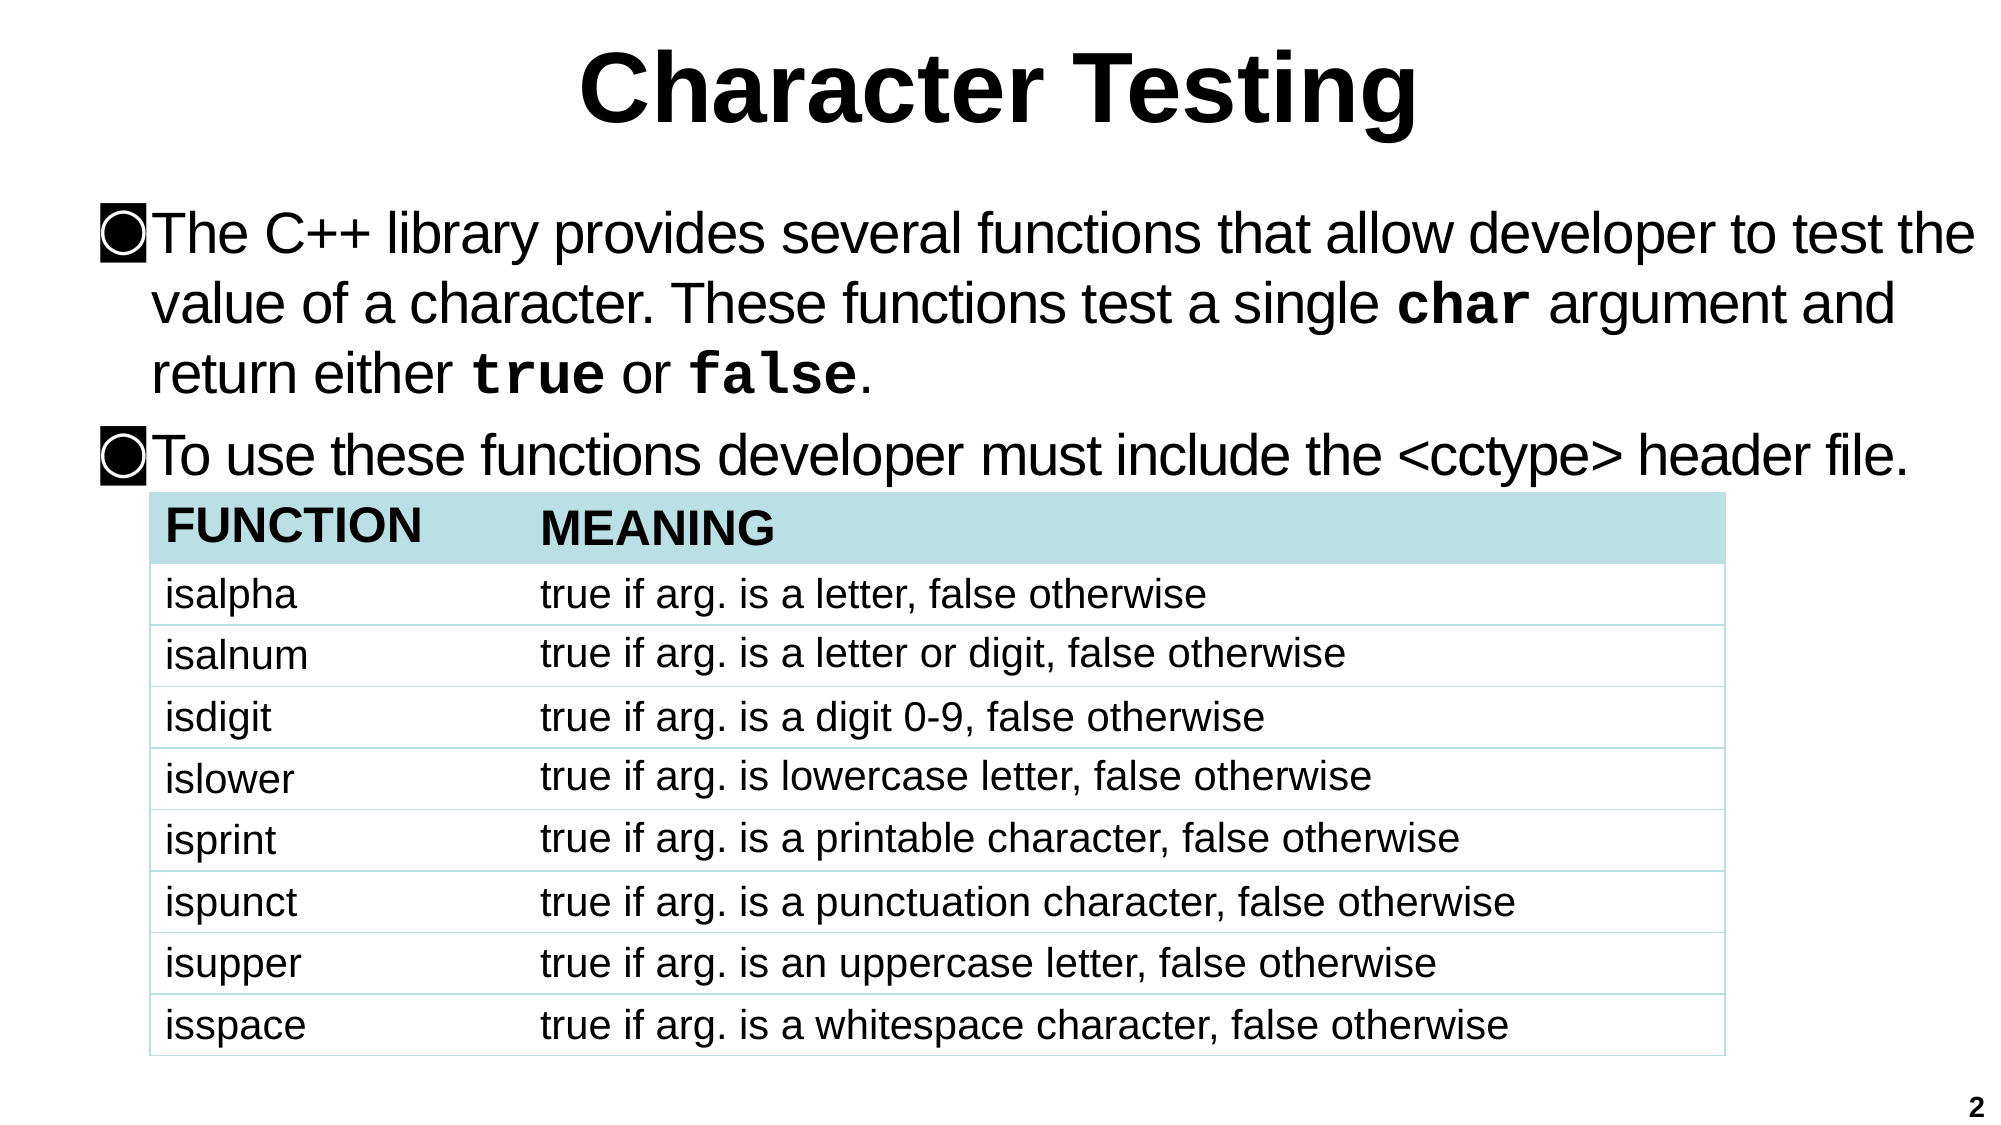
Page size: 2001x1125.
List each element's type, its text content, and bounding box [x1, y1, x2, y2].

table_cell isprint [151, 810, 525, 870]
table_cell islower [151, 749, 525, 809]
table_cell isalnum [151, 626, 525, 686]
table_header MEANING [525, 493, 1724, 562]
table_cell true if arg. is an uppercase letter, false otherwise [525, 933, 1724, 993]
table_cell true if arg. is a digit 0-9, false otherwise [525, 687, 1724, 747]
table_cell true if arg. is lowercase letter, false otherwise [525, 749, 1724, 809]
table_header FUNCTION [151, 493, 525, 562]
table_cell isdigit [151, 687, 525, 747]
table_cell ispunct [151, 872, 525, 932]
title Character Testing [0, 0, 2000, 166]
table_cell true if arg. is a printable character, false otherwise [525, 810, 1724, 870]
table_cell true if arg. is a punctuation character, false otherwise [525, 872, 1724, 932]
slide_number 2 [1909, 1087, 2000, 1125]
table_cell true if arg. is a letter, false otherwise [525, 564, 1724, 624]
table_cell isspace [151, 995, 525, 1055]
list The C++ library provides several functions that allow developer to test the value of a character. These functions test a single char argument and return either true or false. To use these functions developer must include the <cctype> header file. [80, 187, 2000, 1088]
table_cell true if arg. is a whitespace character, false otherwise [525, 995, 1724, 1055]
table_cell true if arg. is a letter or digit, false otherwise [525, 626, 1724, 686]
table_cell isupper [151, 933, 525, 993]
table_cell isalpha [151, 564, 525, 624]
